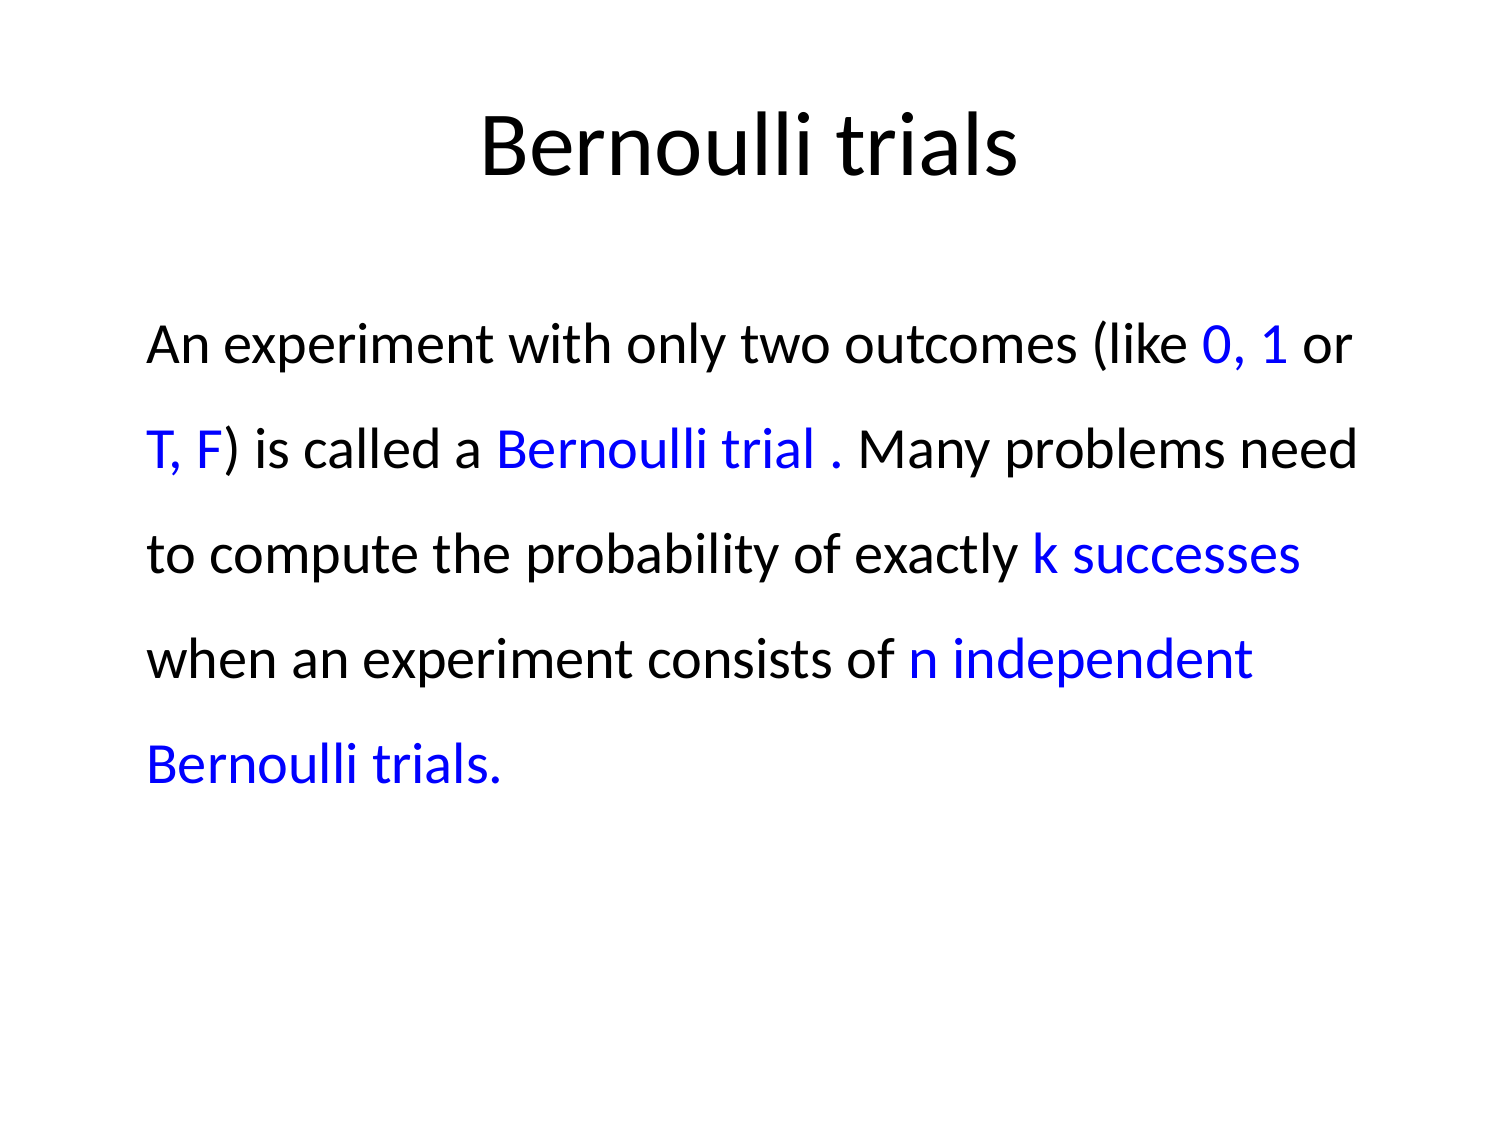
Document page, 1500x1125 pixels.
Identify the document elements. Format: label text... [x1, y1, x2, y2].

list An experiment with only two outcomes (like 0, 1 or T, F) is called a Bernoulli trial . Many problems need to compute the probability of exactly k successes when an experiment consists of n independent Bernoulli trials. [75, 262, 1403, 1005]
title Bernoulli trials [75, 45, 1425, 233]
